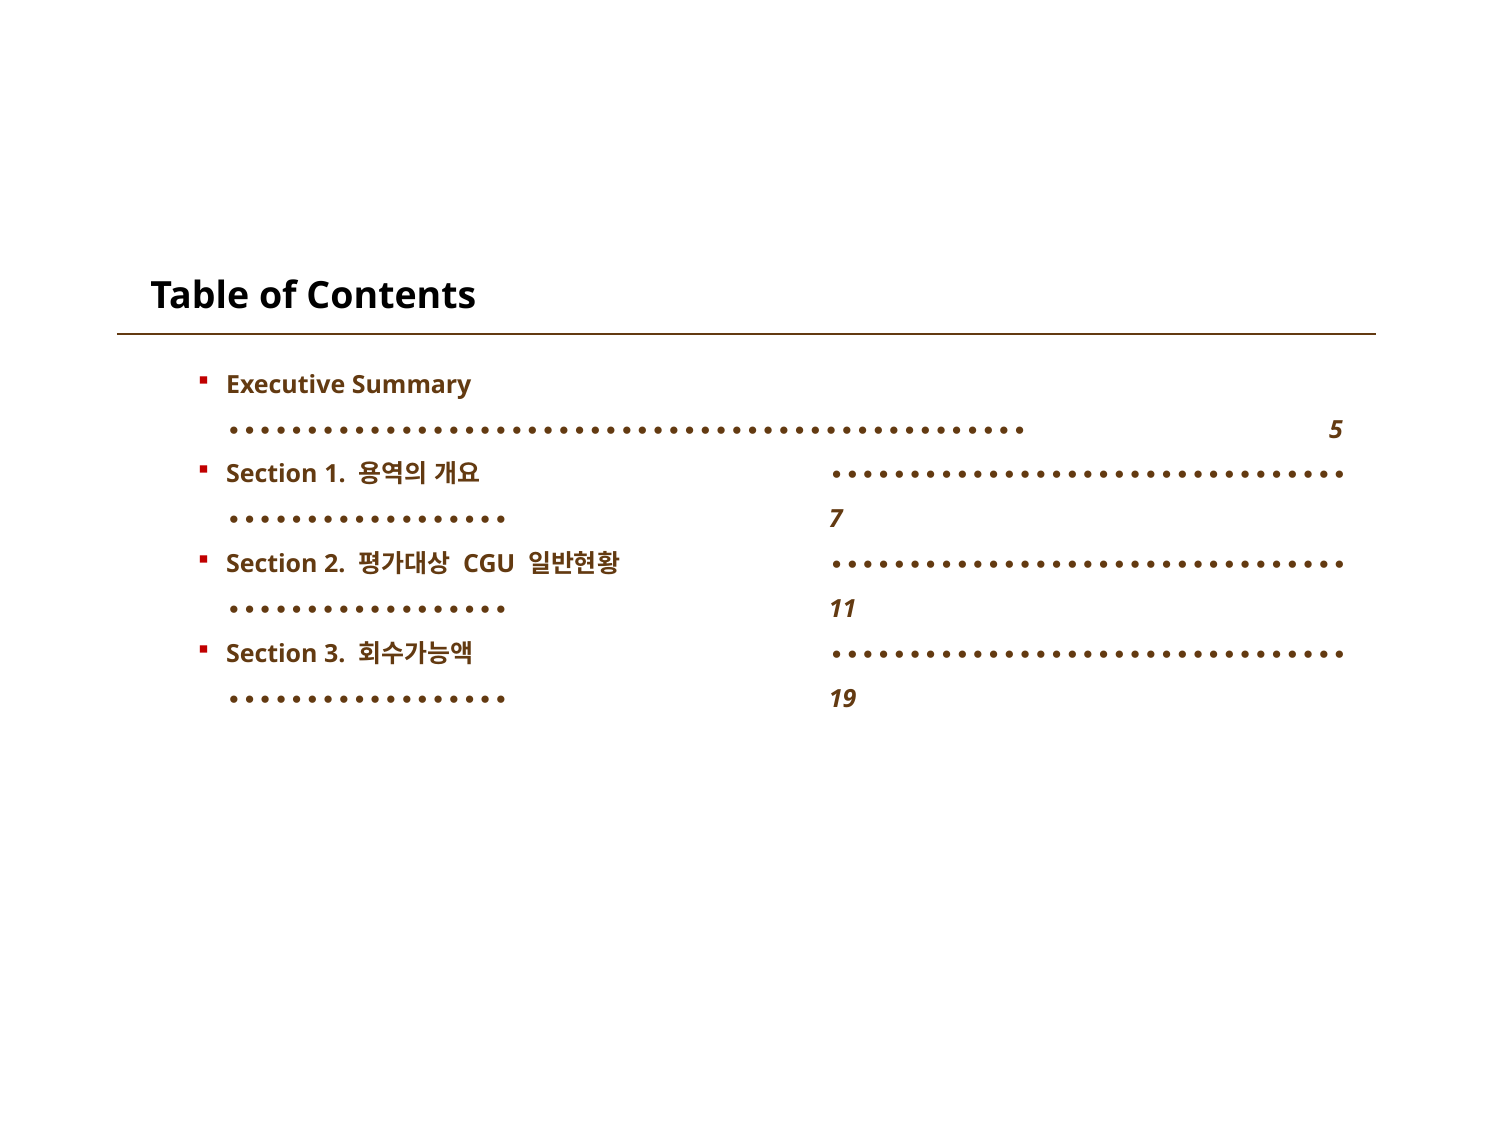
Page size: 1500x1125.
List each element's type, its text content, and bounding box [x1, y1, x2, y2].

text_box Table of Contents [135, 263, 1376, 323]
text_box Executive Summary ∙∙∙∙∙∙∙∙∙∙∙∙∙∙∙∙∙∙∙∙∙∙∙∙∙∙∙∙∙∙∙∙∙∙∙∙∙∙∙∙∙∙∙∙∙∙∙∙∙∙∙ 5 Section 1. 용역의 개요 ∙∙∙∙∙∙∙∙∙∙∙∙∙∙∙∙∙∙∙∙∙∙∙∙∙∙∙∙∙∙∙∙∙∙∙∙∙∙∙∙∙∙∙∙∙∙∙∙∙∙∙ 7 Section 2. 평가대상 CGU 일반현황 ∙∙∙∙∙∙∙∙∙∙∙∙∙∙∙∙∙∙∙∙∙∙∙∙∙∙∙∙∙∙∙∙∙∙∙∙∙∙∙∙∙∙∙∙∙∙∙∙∙∙∙ 11 Section 3. 회수가능액 ∙∙∙∙∙∙∙∙∙∙∙∙∙∙∙∙∙∙∙∙∙∙∙∙∙∙∙∙∙∙∙∙∙∙∙∙∙∙∙∙∙∙∙∙∙∙∙∙∙∙∙ 19 [183, 345, 1365, 720]
